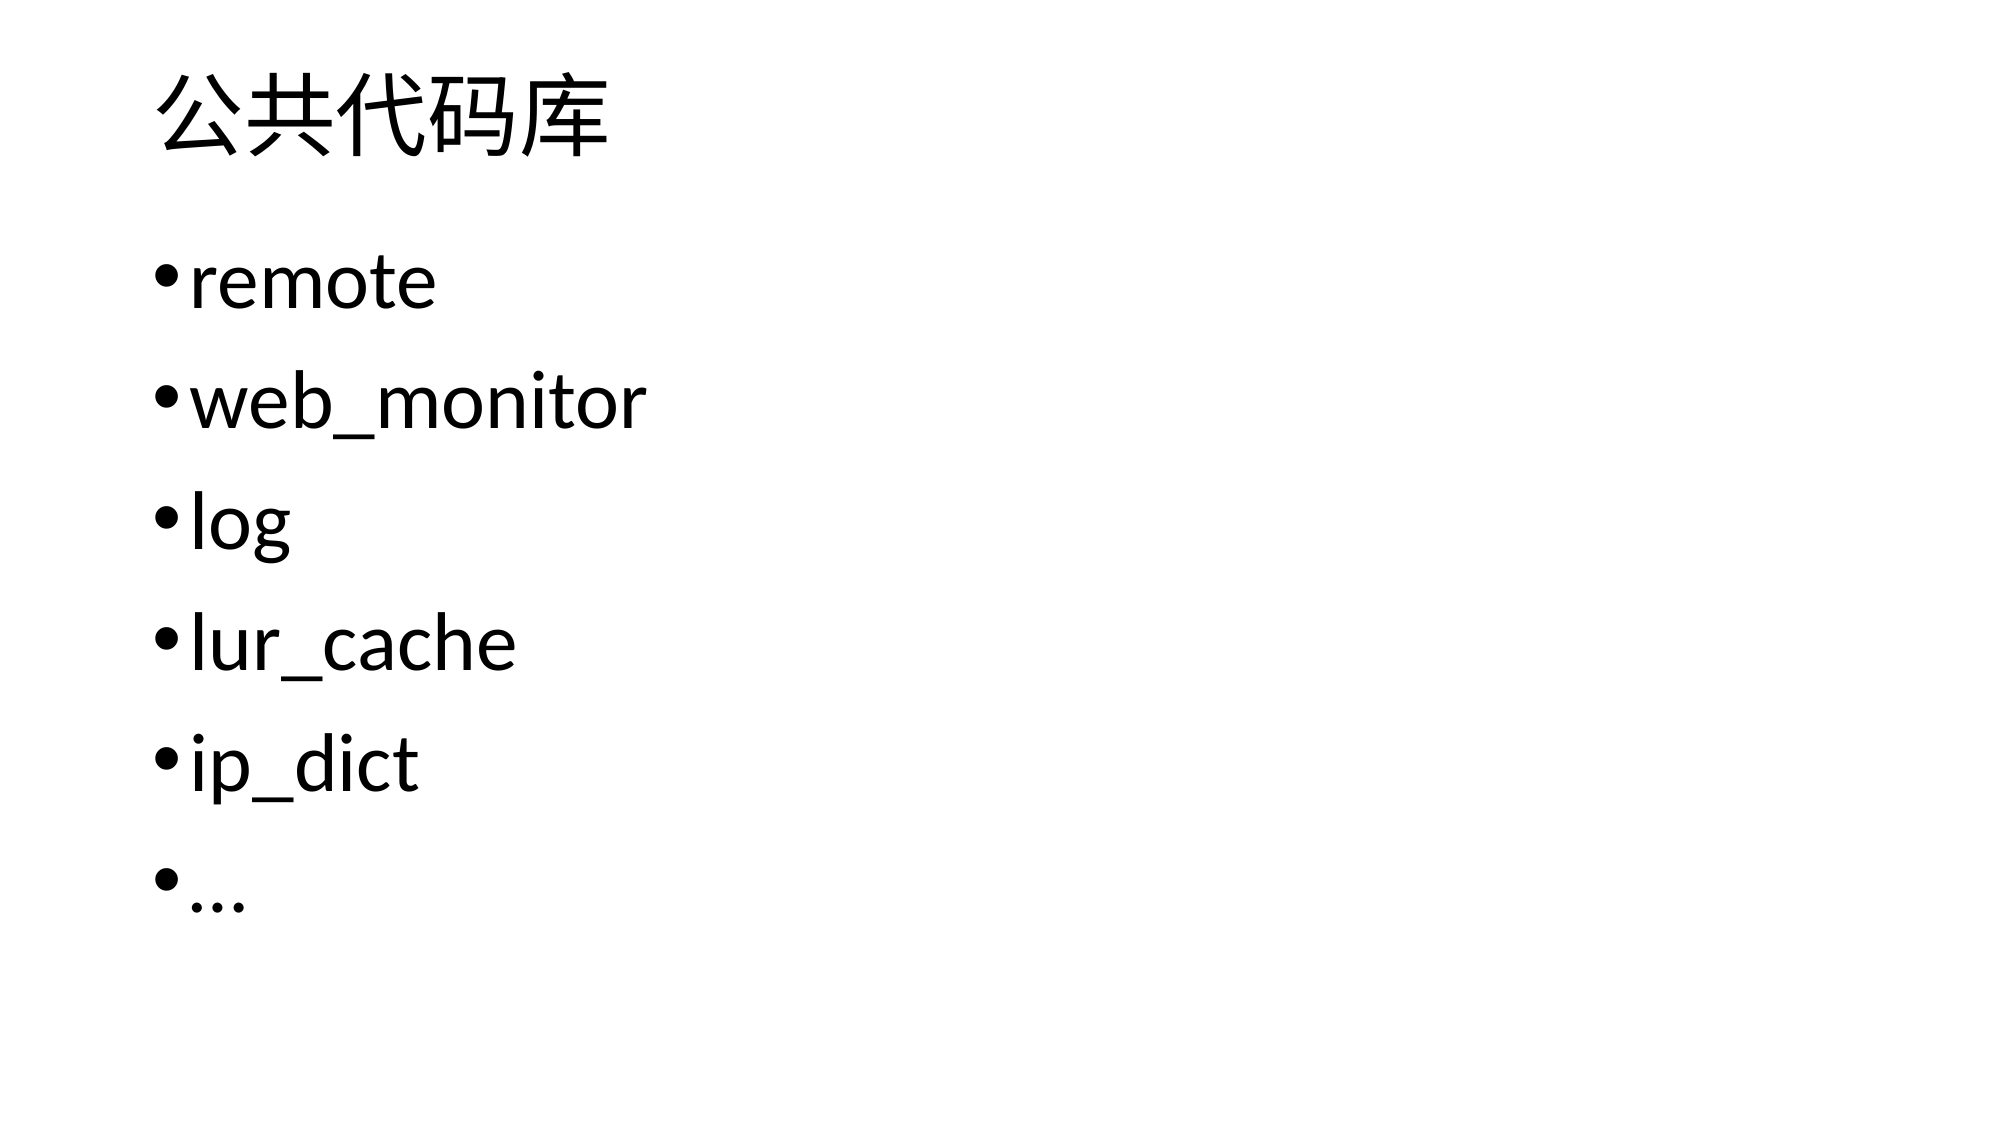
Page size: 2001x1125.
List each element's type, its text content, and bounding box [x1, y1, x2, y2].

title 公共代码库 [137, 22, 1863, 217]
list remote web_monitor log lur_cache ip_dict … [137, 217, 1863, 1097]
